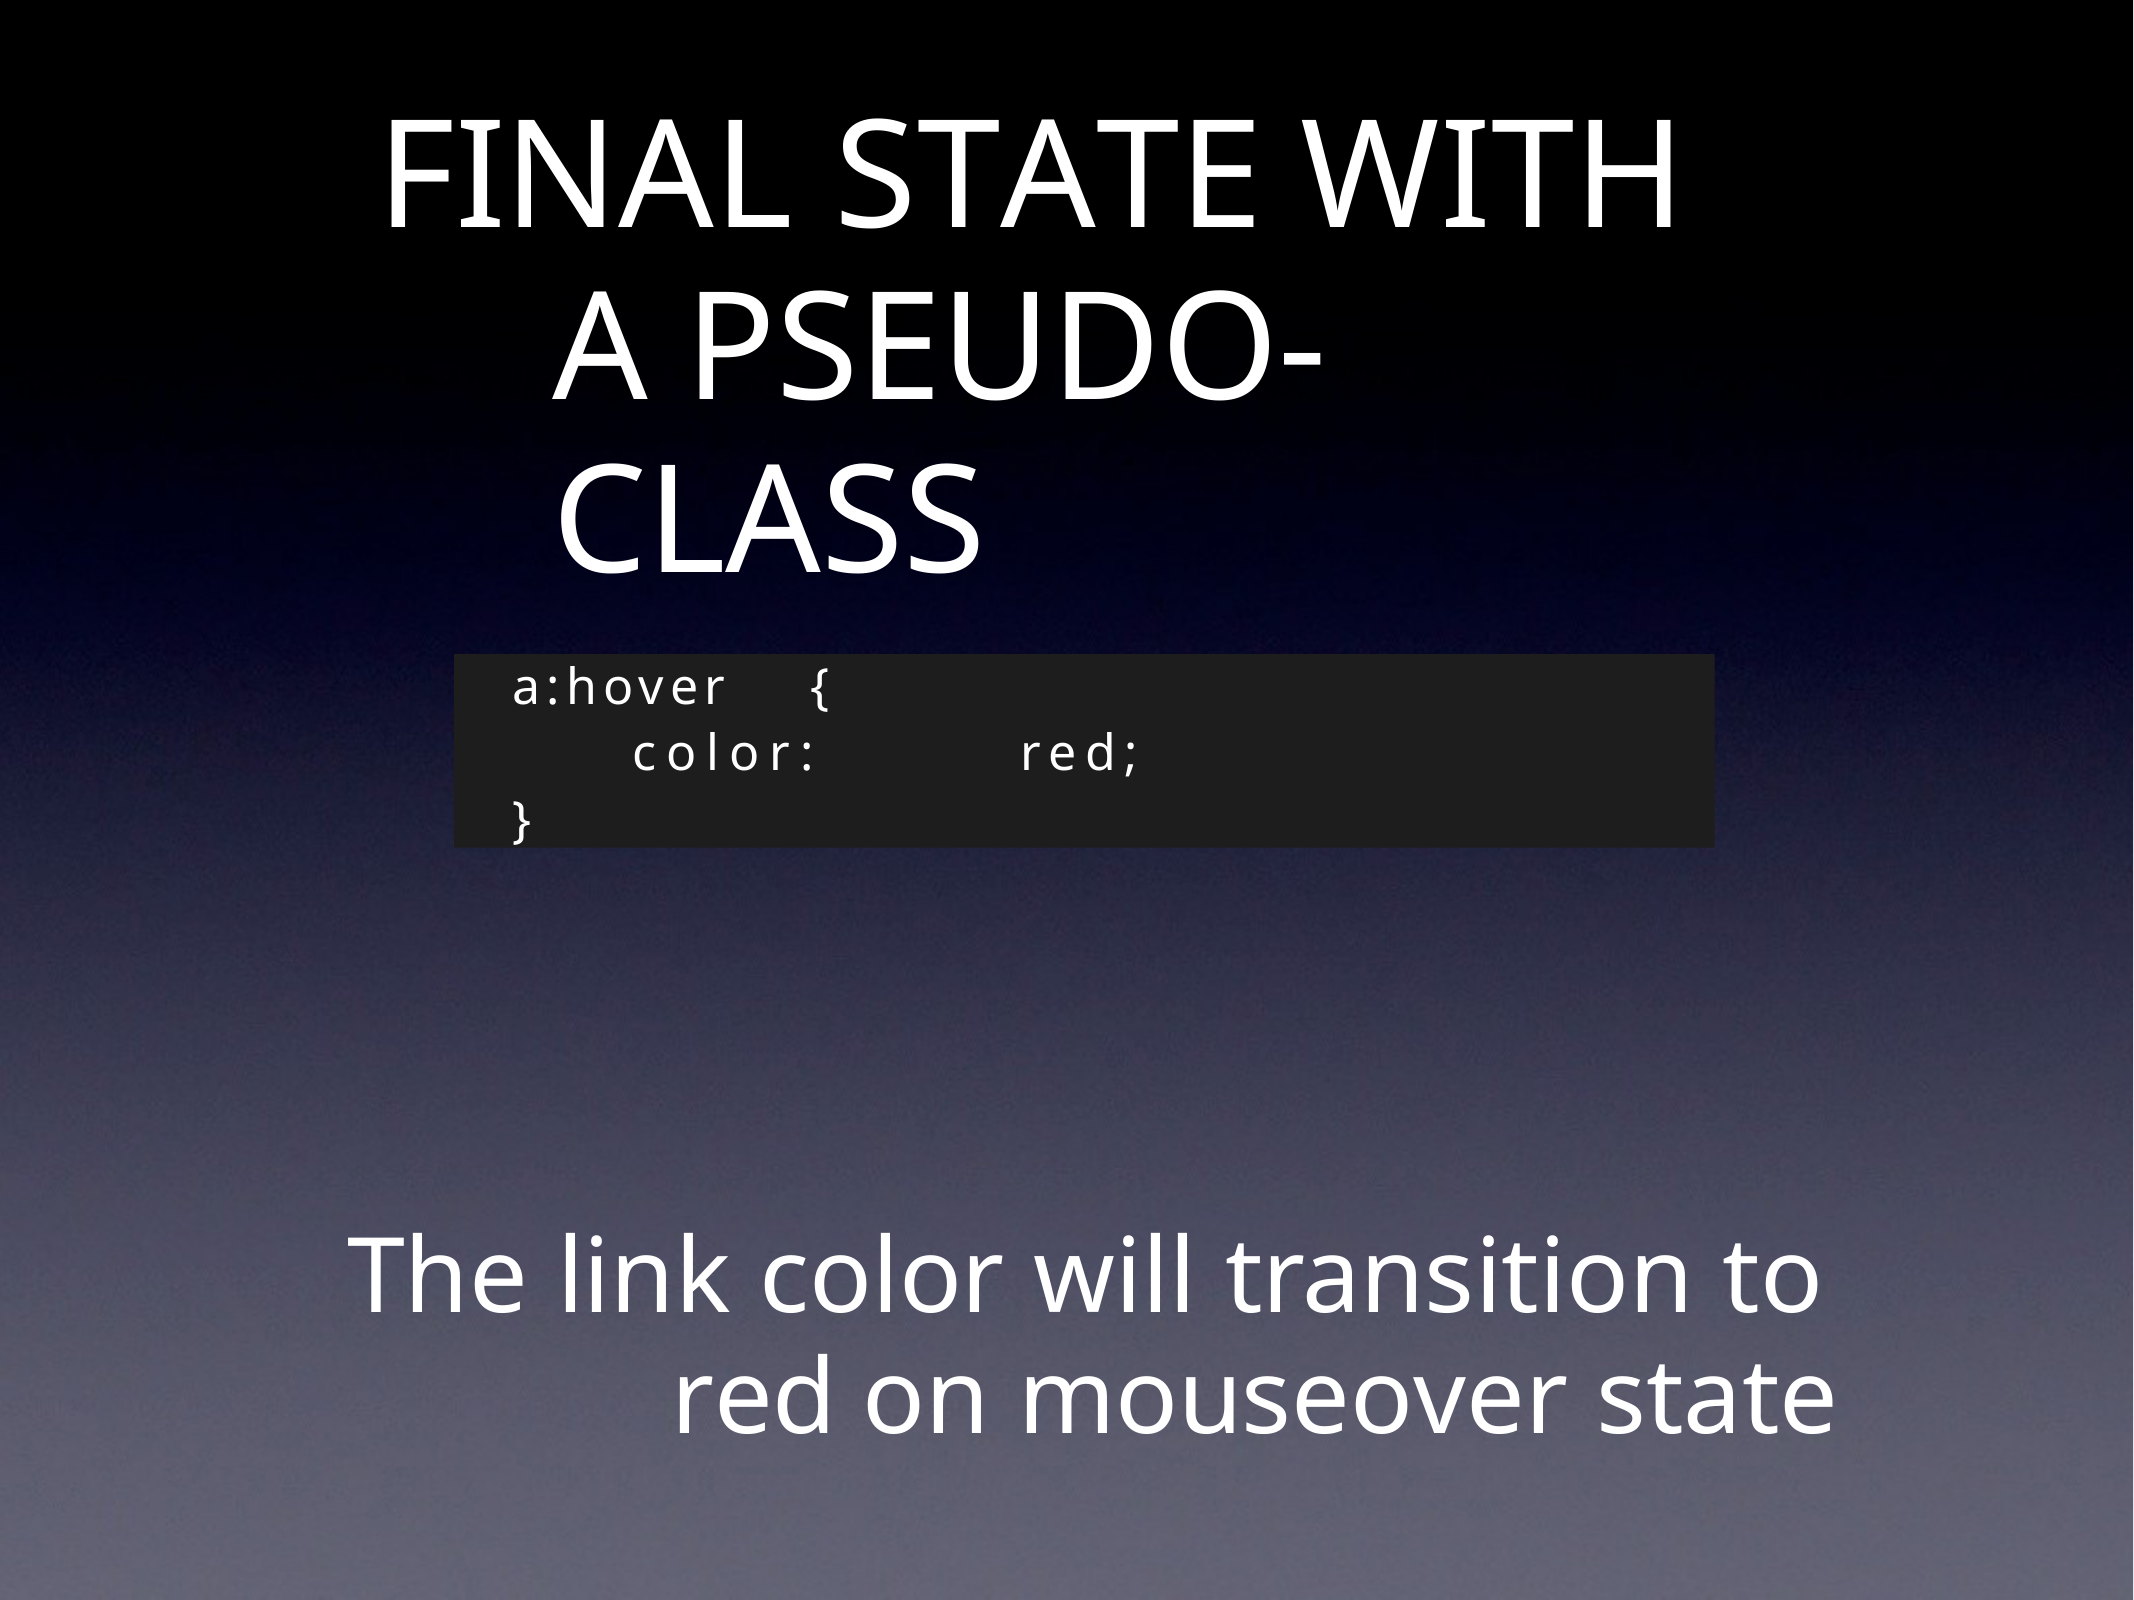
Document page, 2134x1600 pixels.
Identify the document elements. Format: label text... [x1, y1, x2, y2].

text_box FINAL STATE WITH A PSEUDO-CLASS [375, 84, 1759, 603]
text_box a:hover { color: red; } [454, 654, 1715, 848]
picture [0, 0, 2134, 1600]
text_box The link color will transition to red on mouseover state [345, 1212, 1841, 1455]
